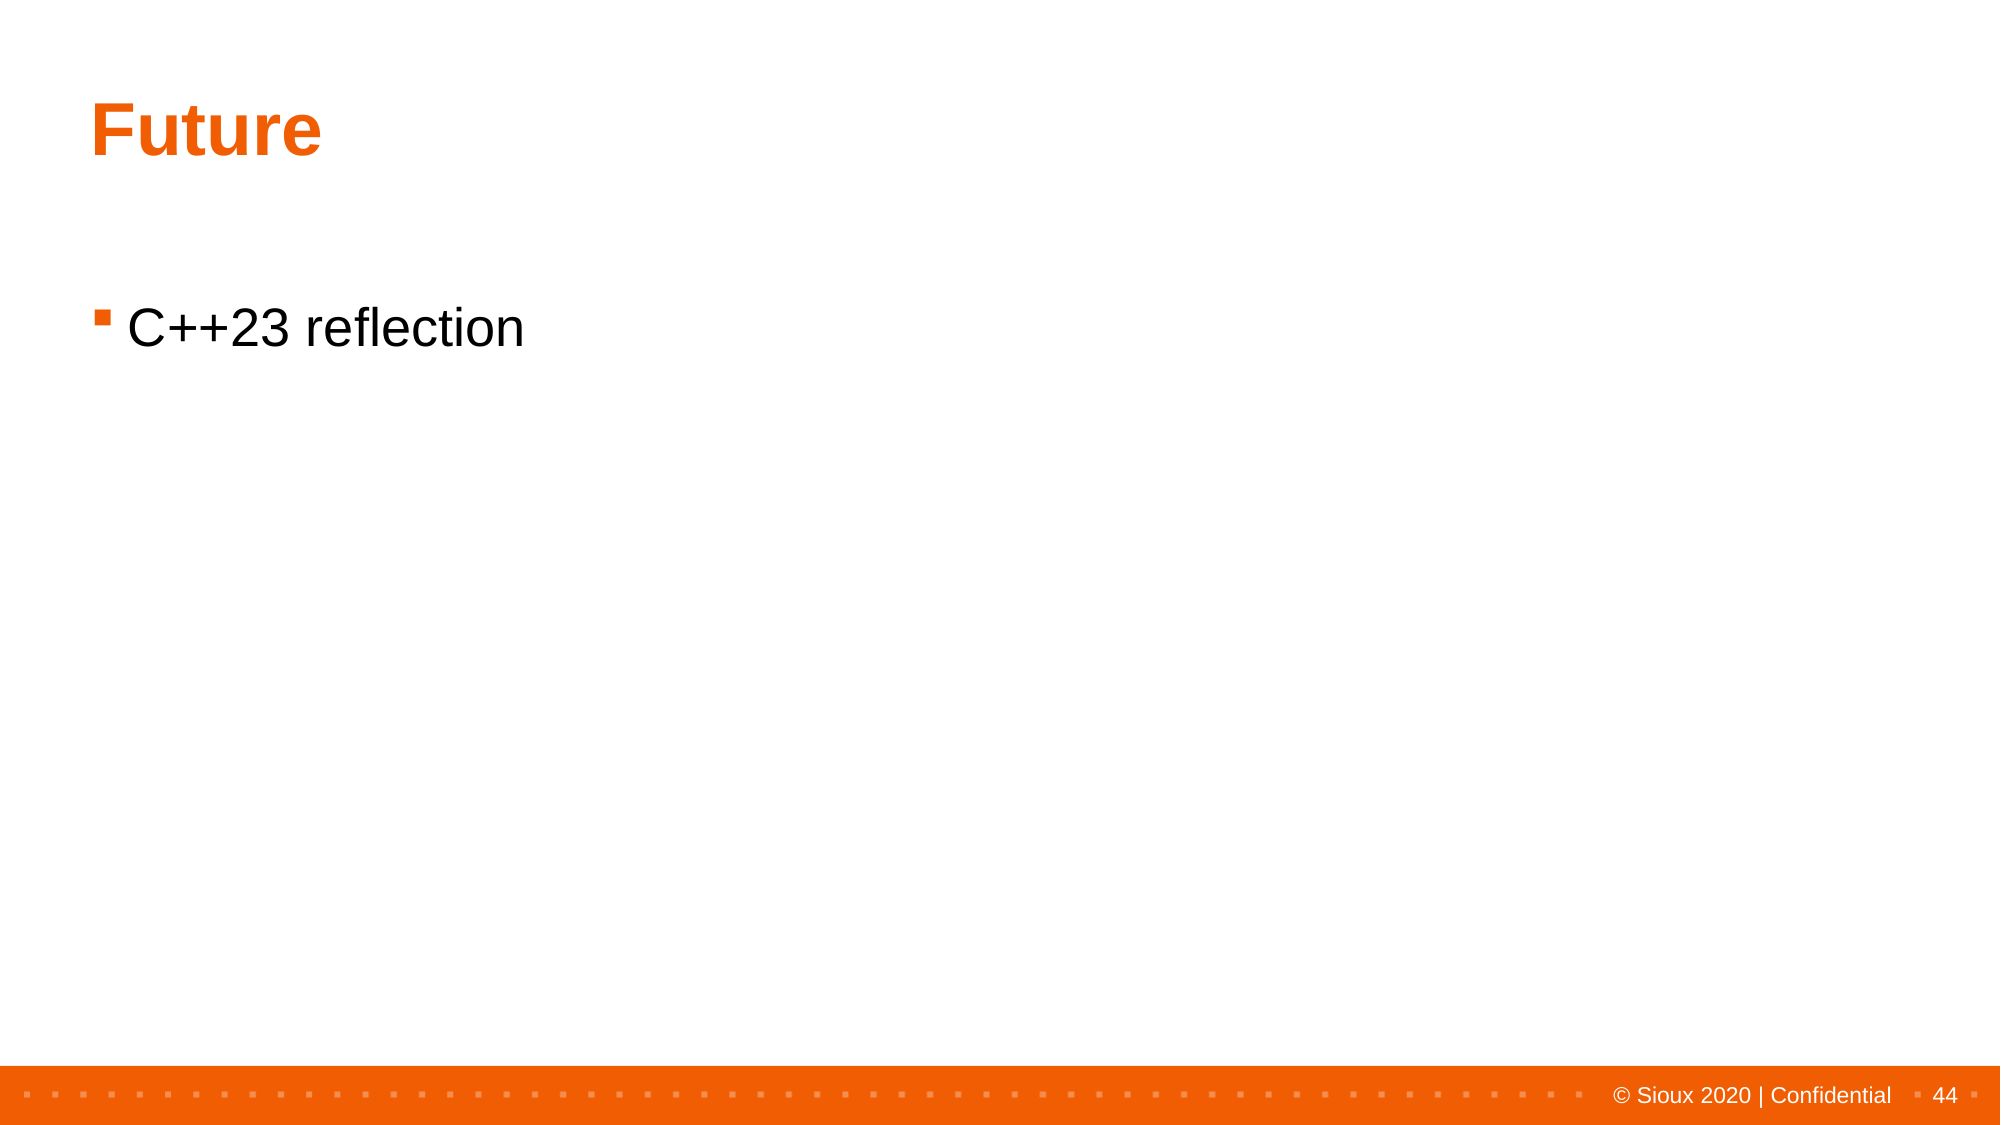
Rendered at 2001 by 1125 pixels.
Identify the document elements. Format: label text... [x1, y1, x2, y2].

footer © Sioux 2020 | Confidential [1596, 1080, 1898, 1109]
picture [0, 1065, 2001, 1125]
list C++23 reflection [90, 259, 1910, 998]
title Future [90, 90, 1910, 259]
slide_number 44 [1922, 1080, 1969, 1110]
